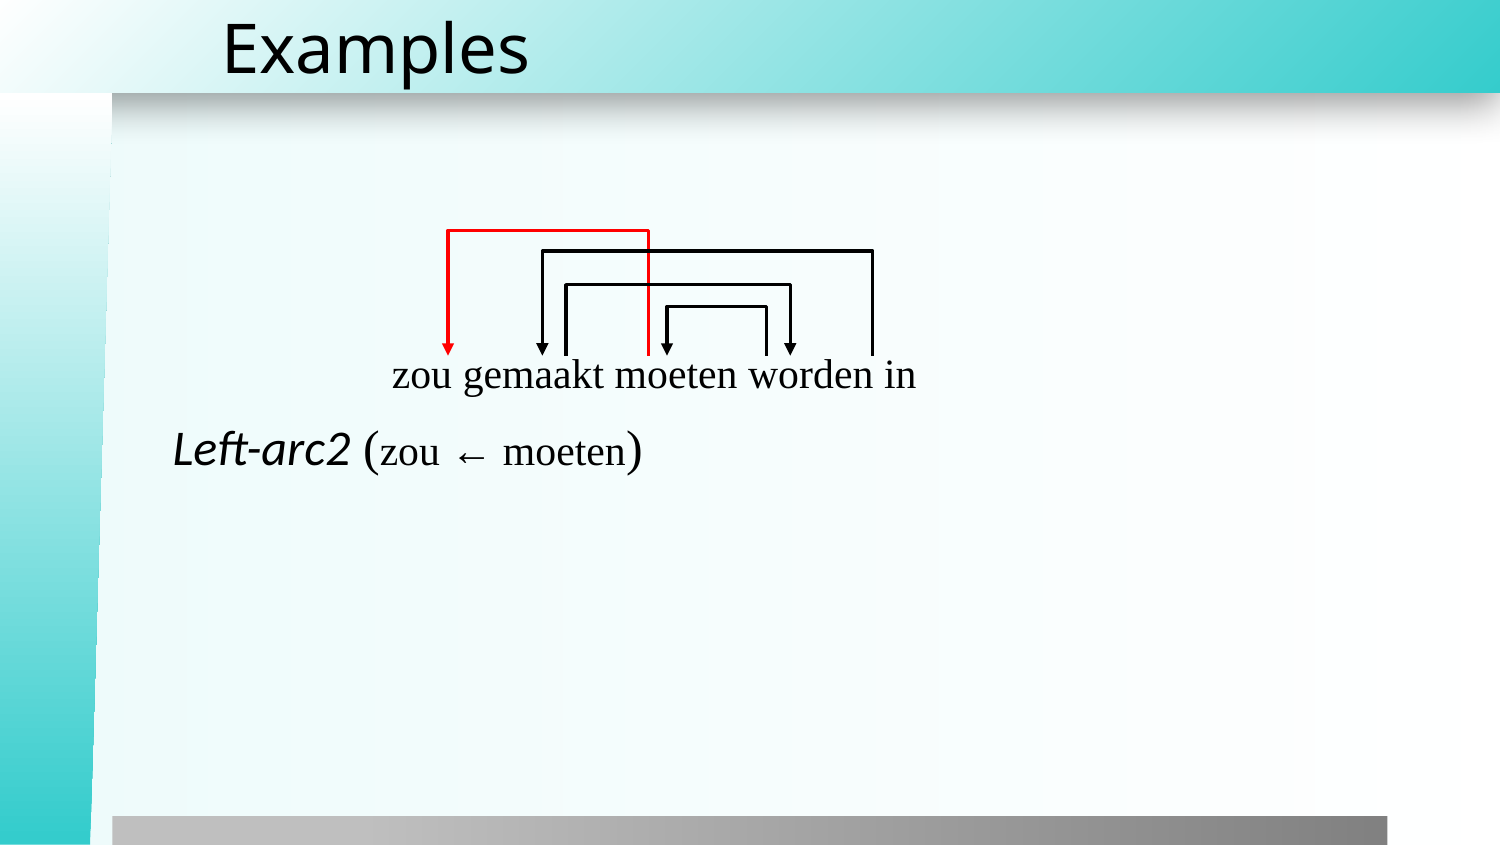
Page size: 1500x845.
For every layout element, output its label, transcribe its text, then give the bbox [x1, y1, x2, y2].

title Examples [206, 0, 1500, 94]
text_box Left-arc2 (zou ← moeten) [157, 407, 933, 483]
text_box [176, 213, 1135, 409]
